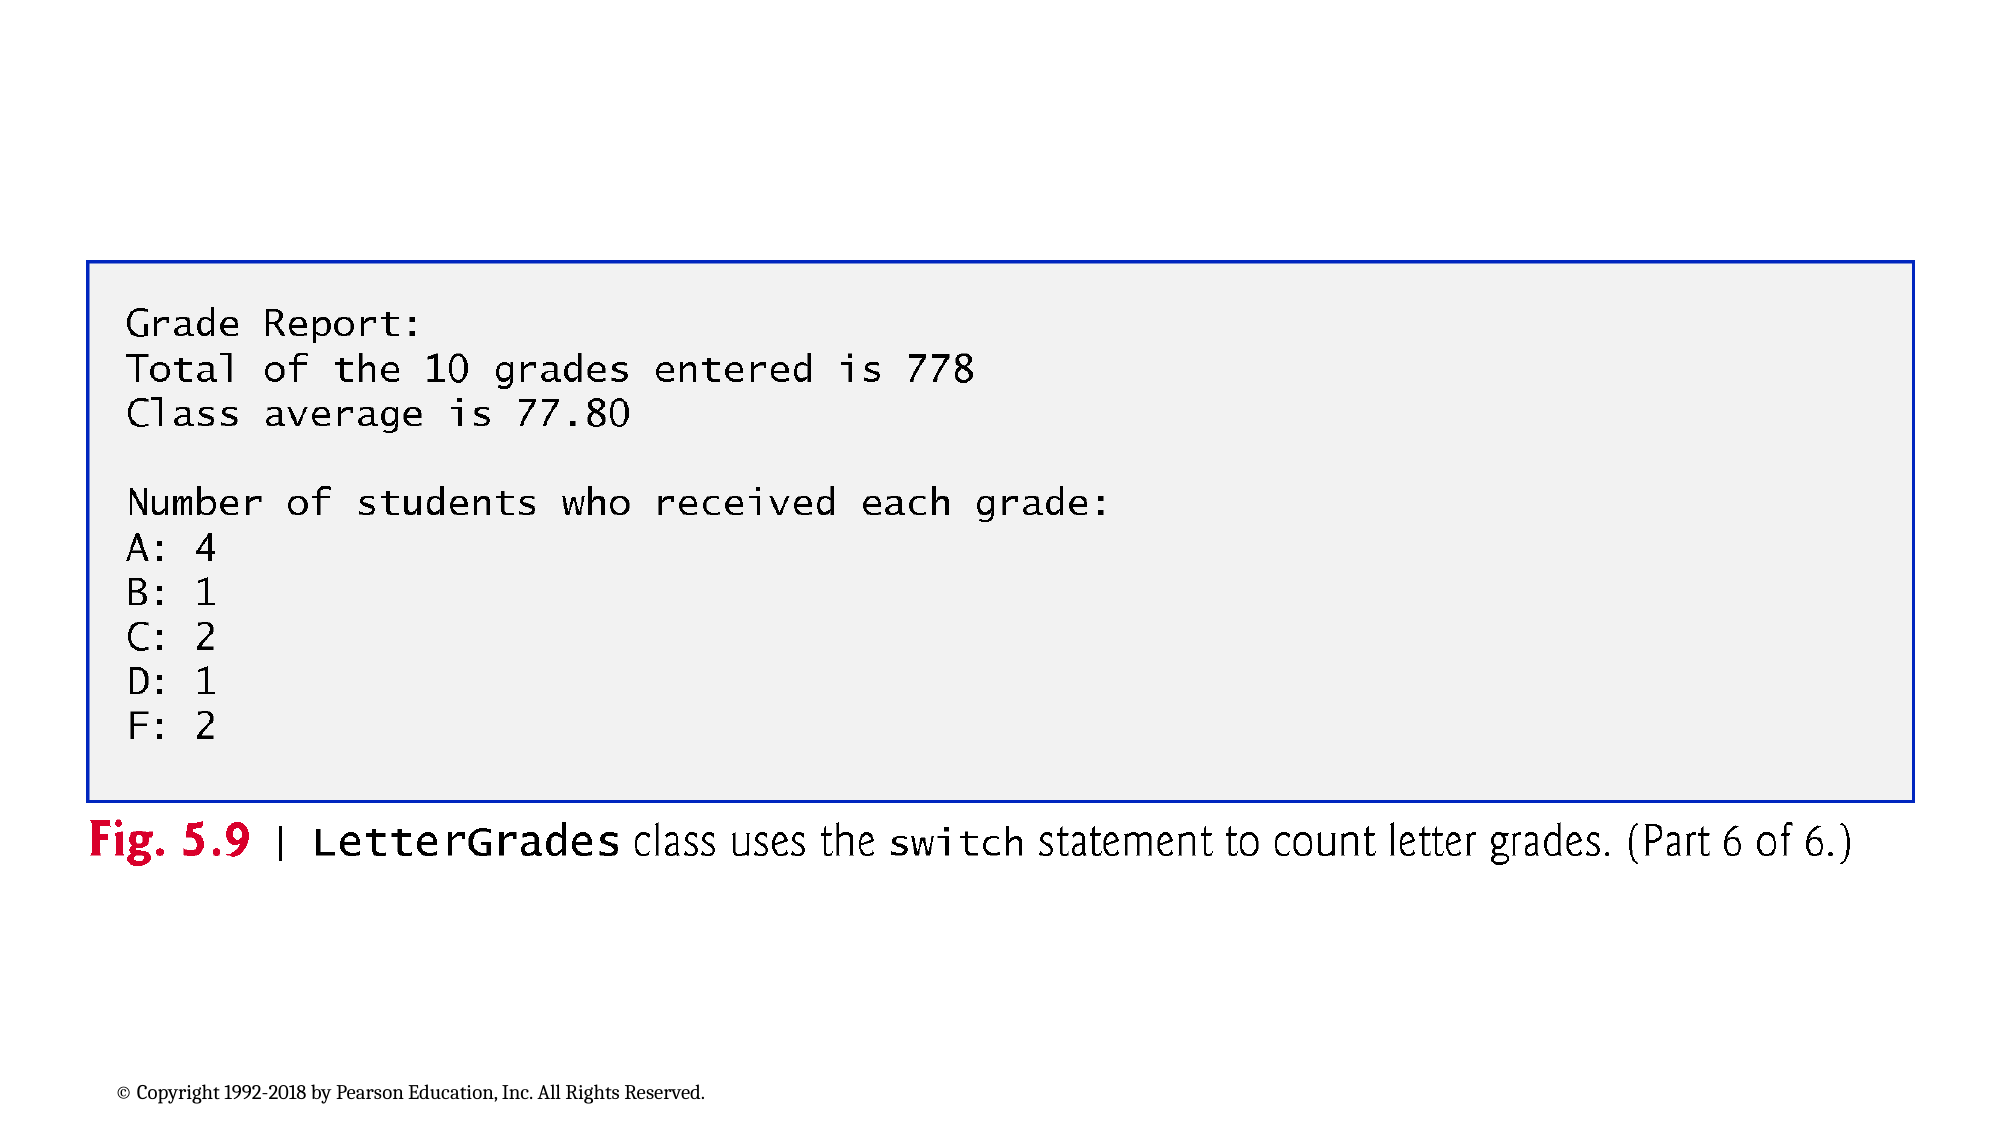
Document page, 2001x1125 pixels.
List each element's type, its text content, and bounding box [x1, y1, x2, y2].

picture [0, 173, 2000, 951]
footer © Copyright 1992-2018 by Pearson Education, Inc. All Rights Reserved. [99, 1051, 1473, 1112]
